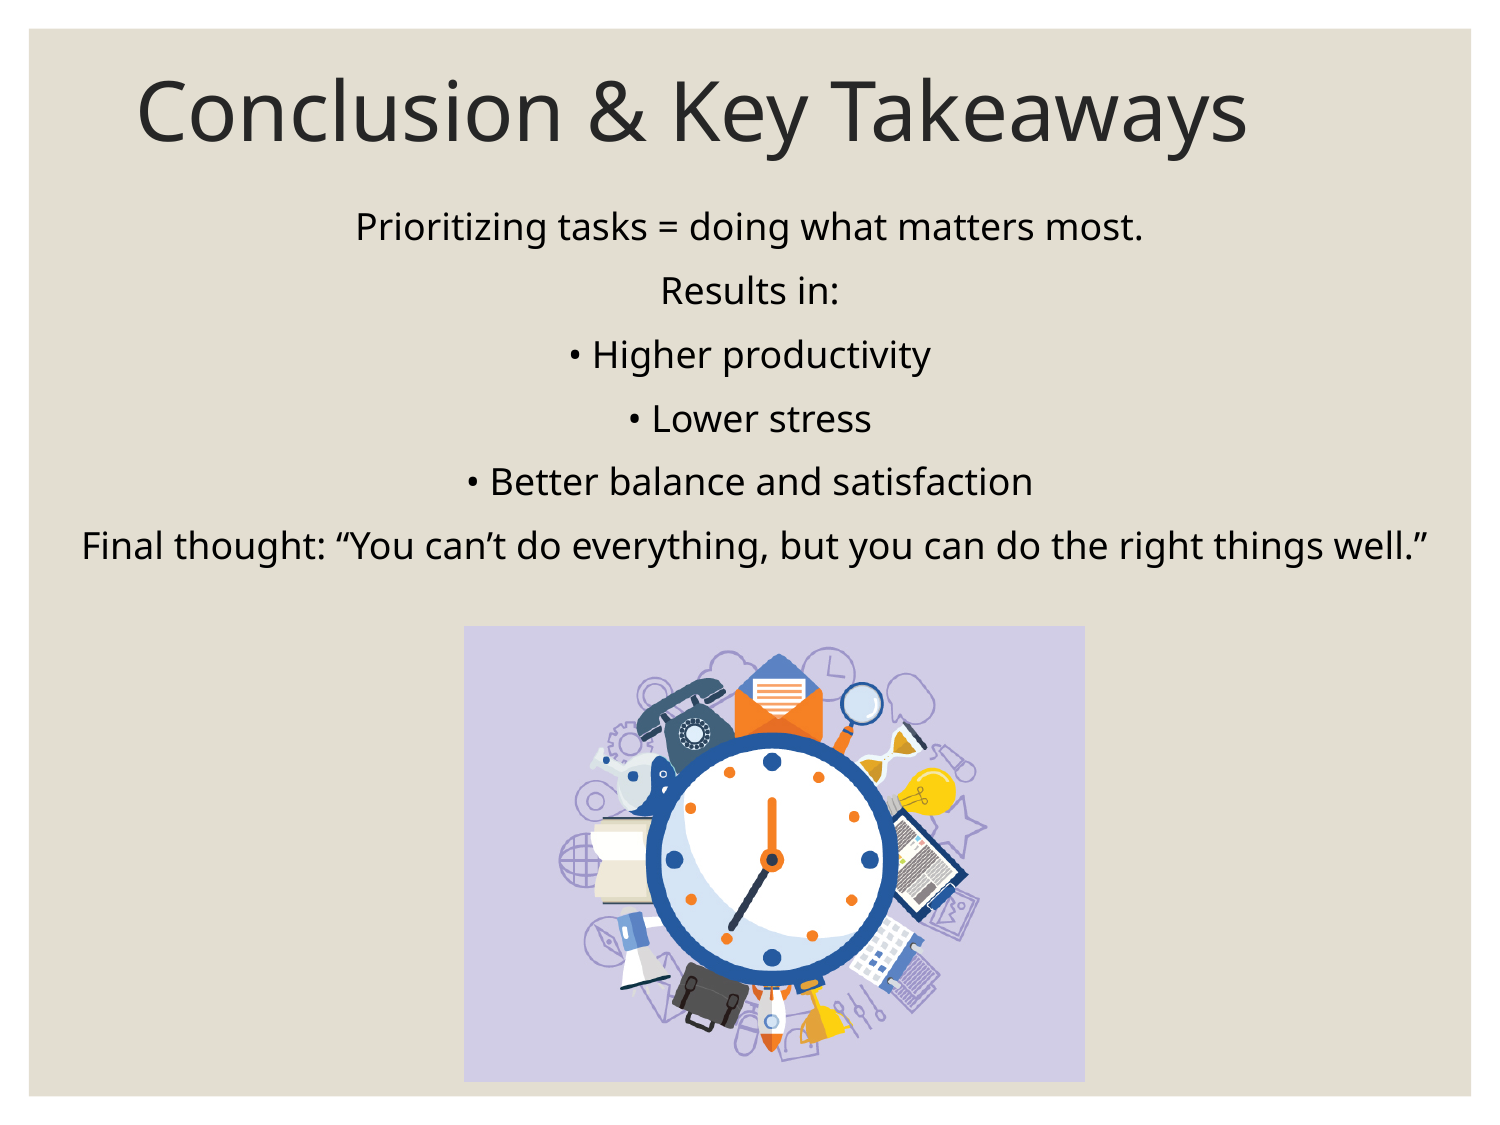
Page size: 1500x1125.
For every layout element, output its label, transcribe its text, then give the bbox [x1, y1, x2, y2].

title Conclusion & Key Takeaways [120, 2, 1380, 195]
list Prioritizing tasks = doing what matters most. Results in: • Higher productivity • Lower stress • Better balance and satisfaction Final thought: “You can’t do everything, but you can do the right things well.” [36, 195, 1464, 898]
picture [464, 626, 1085, 1082]
